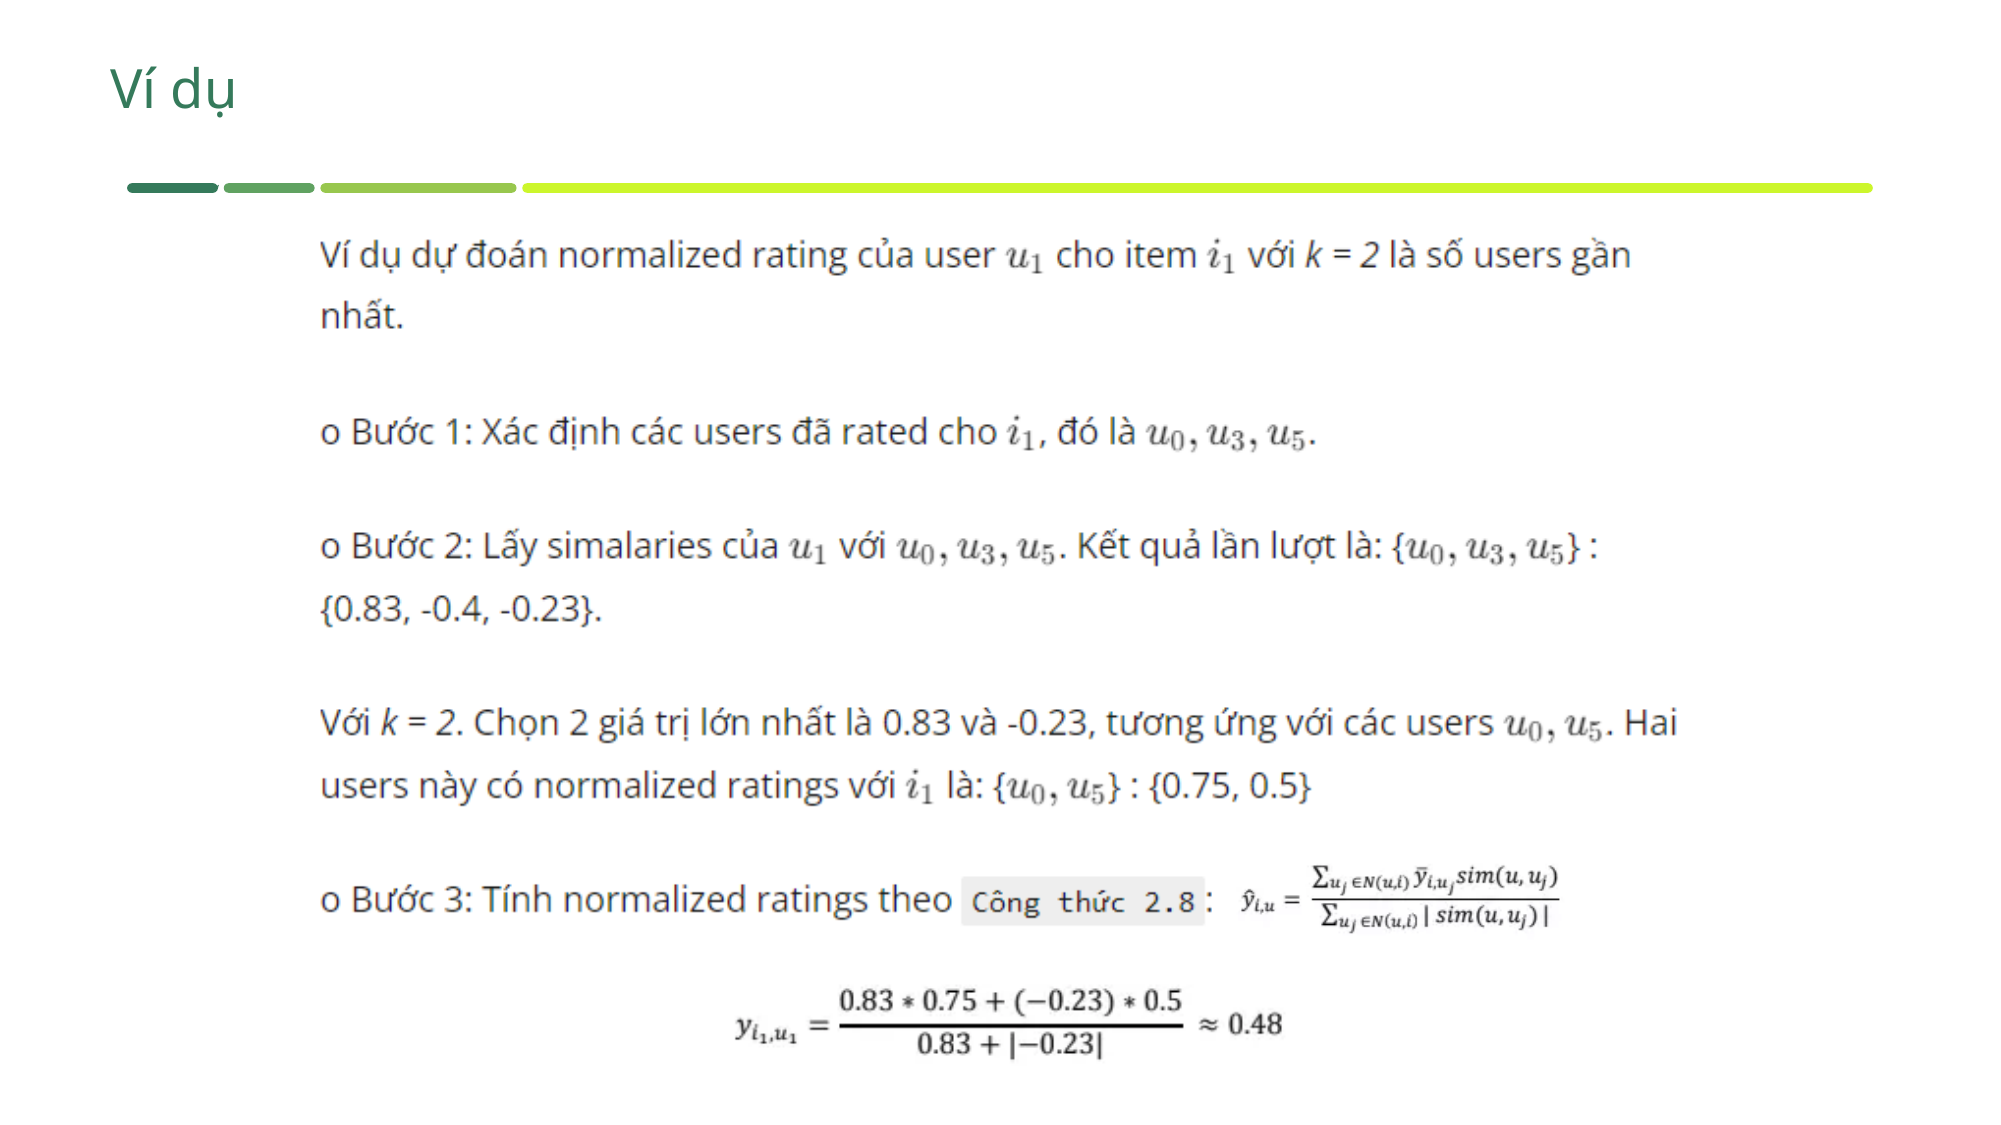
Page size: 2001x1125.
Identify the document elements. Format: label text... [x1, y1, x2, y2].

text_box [128, 184, 1872, 192]
picture [284, 205, 1724, 1103]
text_box Ví dụ [95, 46, 1925, 127]
